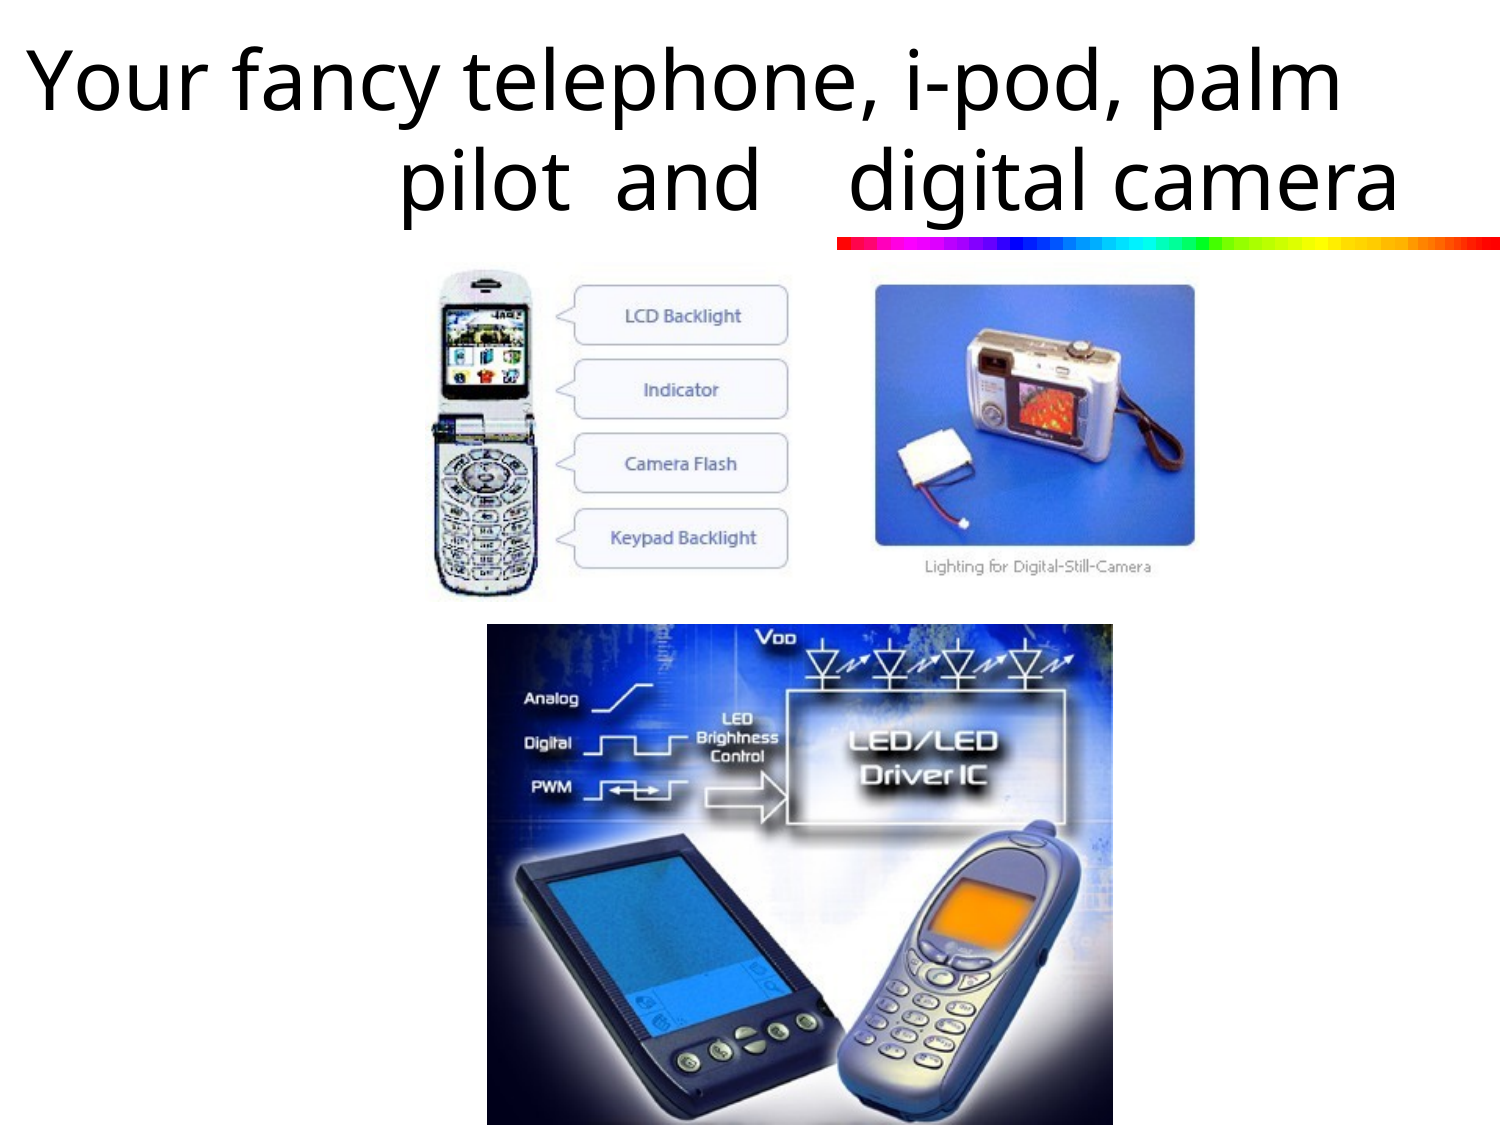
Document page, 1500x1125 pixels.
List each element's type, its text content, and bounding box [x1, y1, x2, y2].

title Your fancy telephone, i-pod, palm pilot and digital camera [24, 23, 1449, 228]
picture [837, 237, 1089, 251]
picture [424, 262, 1201, 602]
picture [1117, 237, 1500, 251]
picture [487, 624, 1113, 1125]
